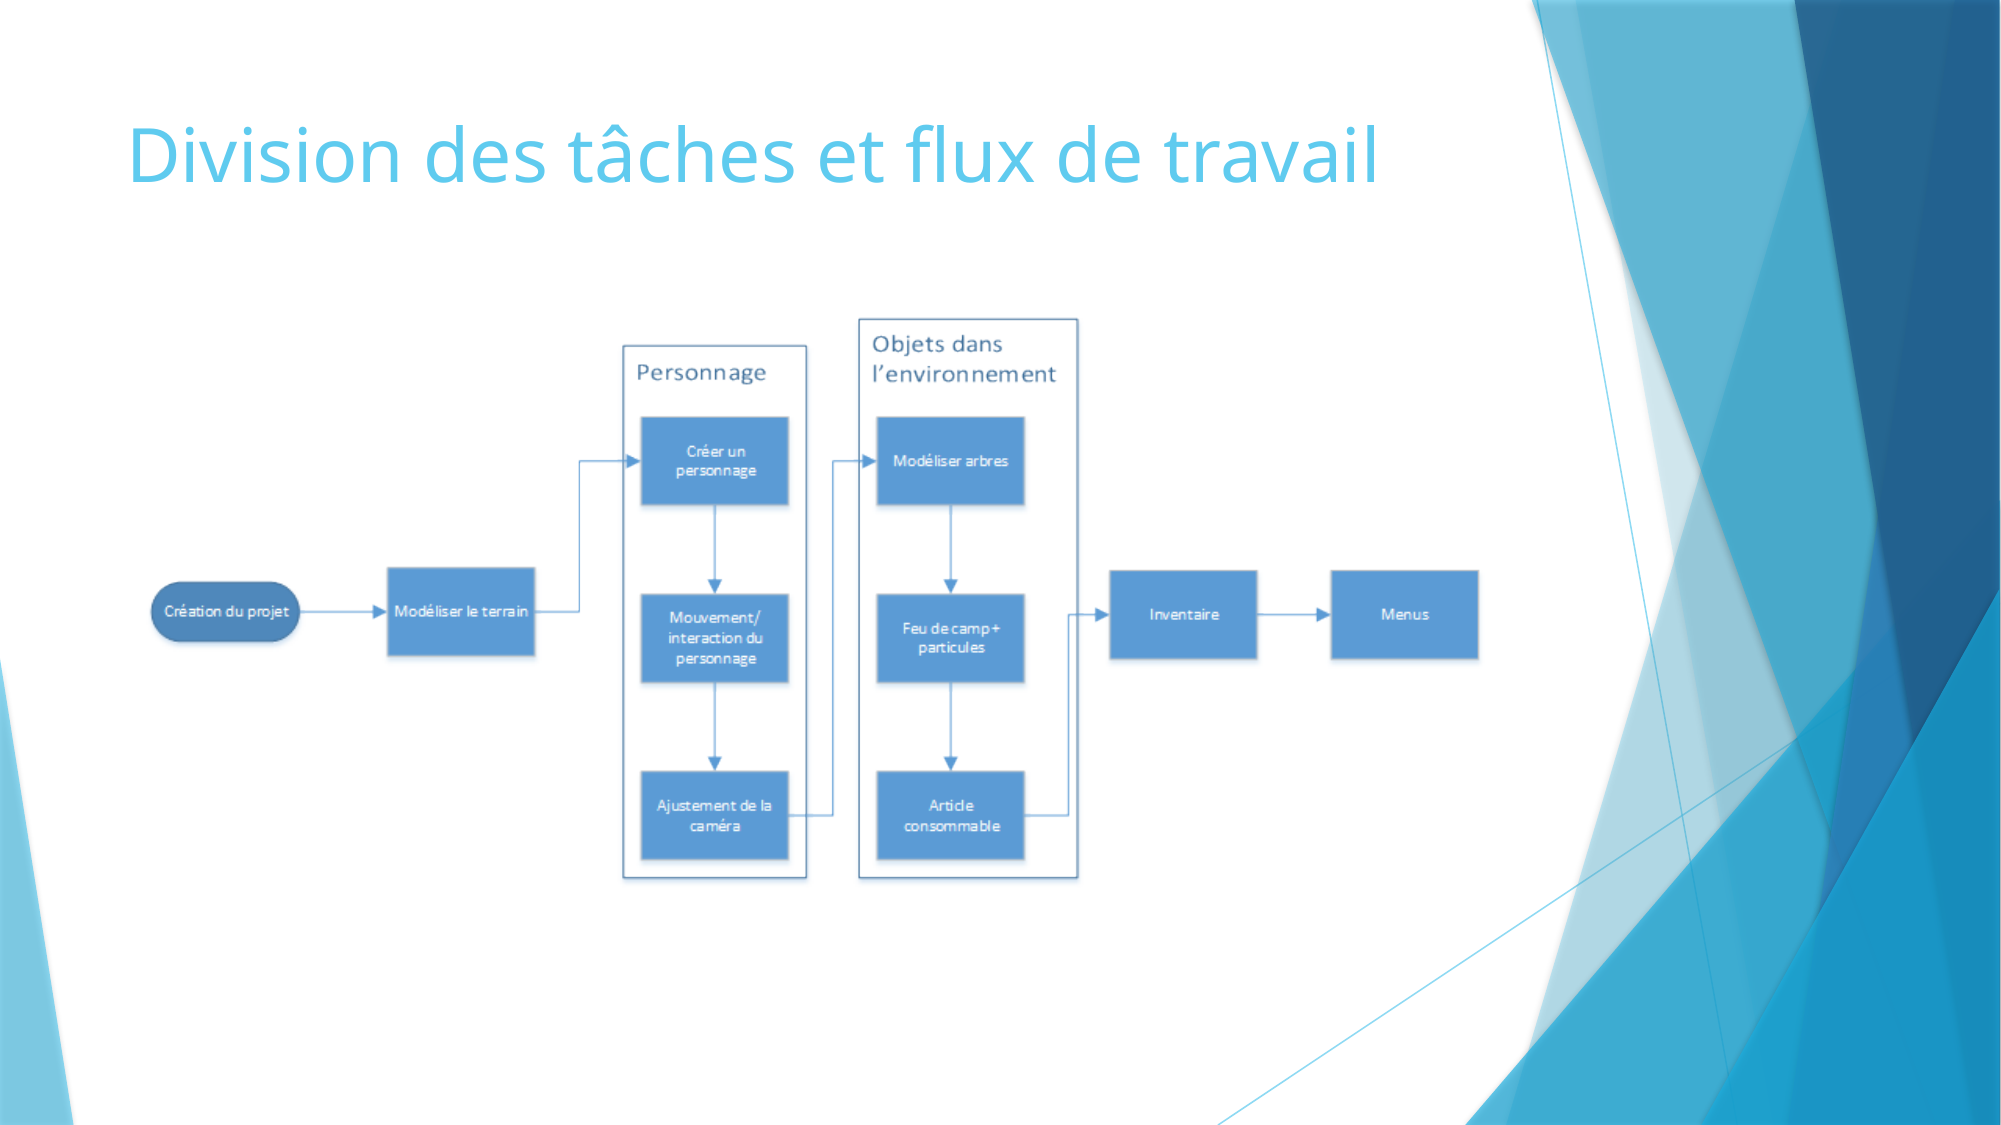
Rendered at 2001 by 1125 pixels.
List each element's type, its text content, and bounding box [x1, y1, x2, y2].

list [143, 316, 1489, 891]
title Division des tâches et flux de travail [111, 99, 1522, 317]
